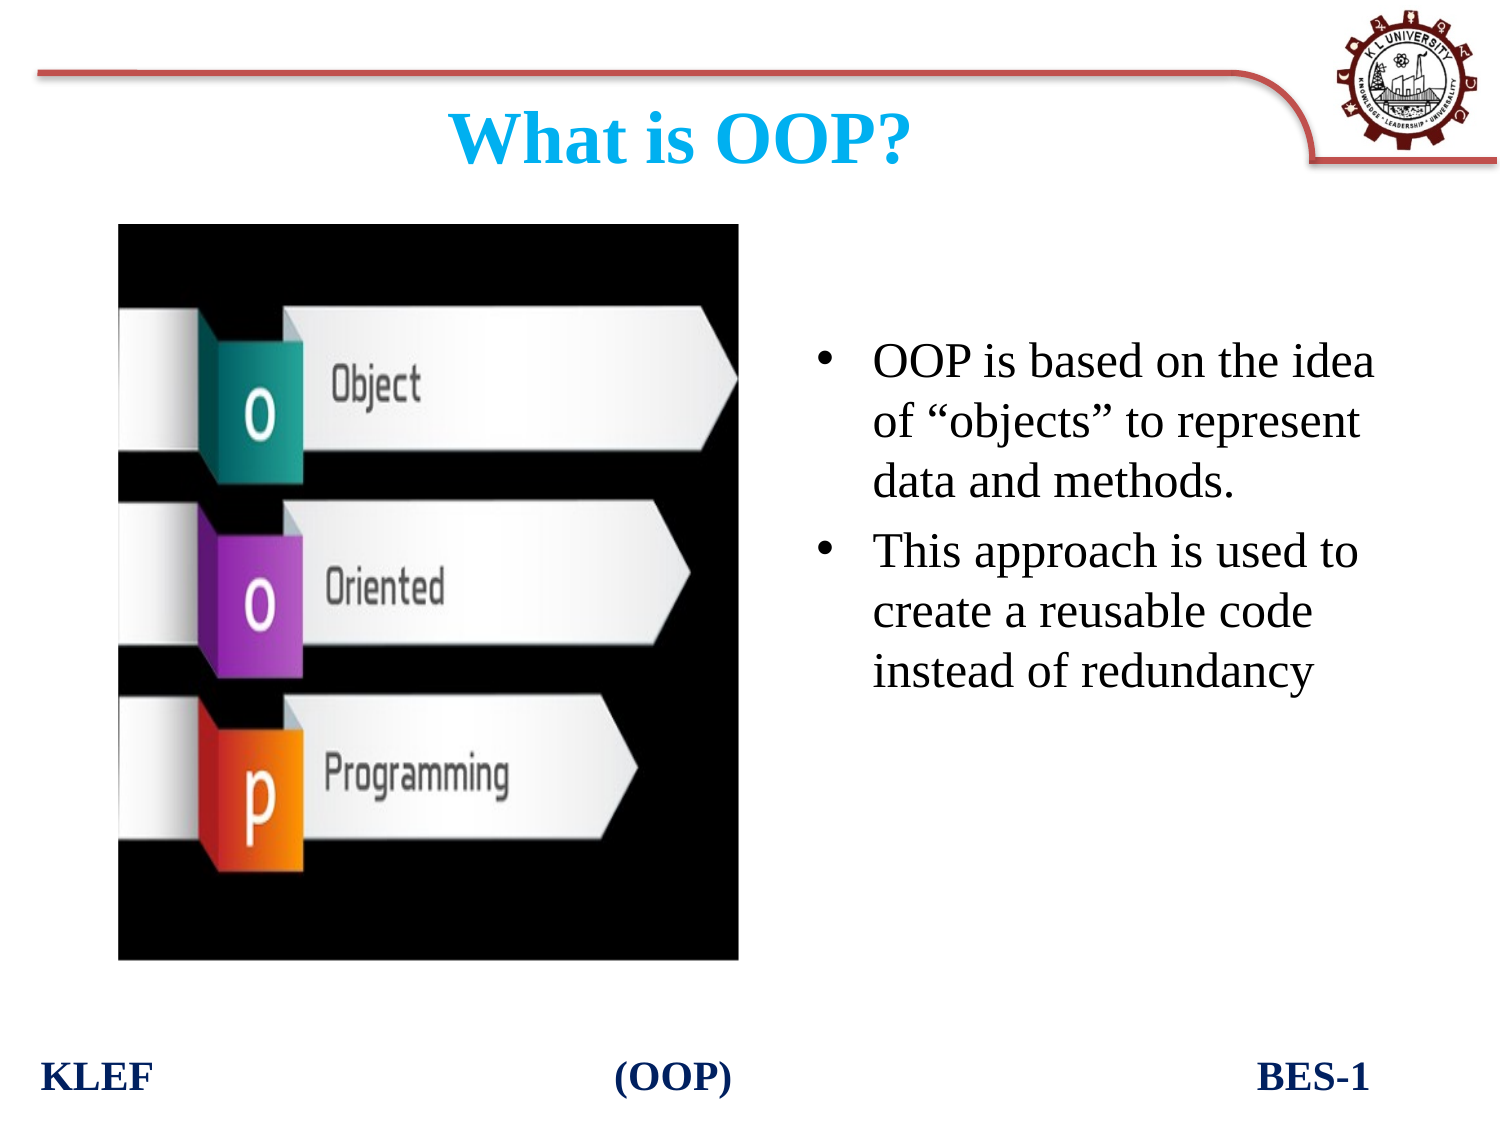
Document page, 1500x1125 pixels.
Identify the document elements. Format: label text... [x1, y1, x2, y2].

title What is OOP? [74, 79, 1288, 188]
footer KLEF (OOP) BES-1 [25, 1035, 1458, 1113]
picture [117, 224, 740, 967]
list OOP is based on the idea of “objects” to represent data and methods. This approach is used to create a reusable code instead of redundancy [801, 319, 1432, 843]
picture [1333, 5, 1481, 154]
